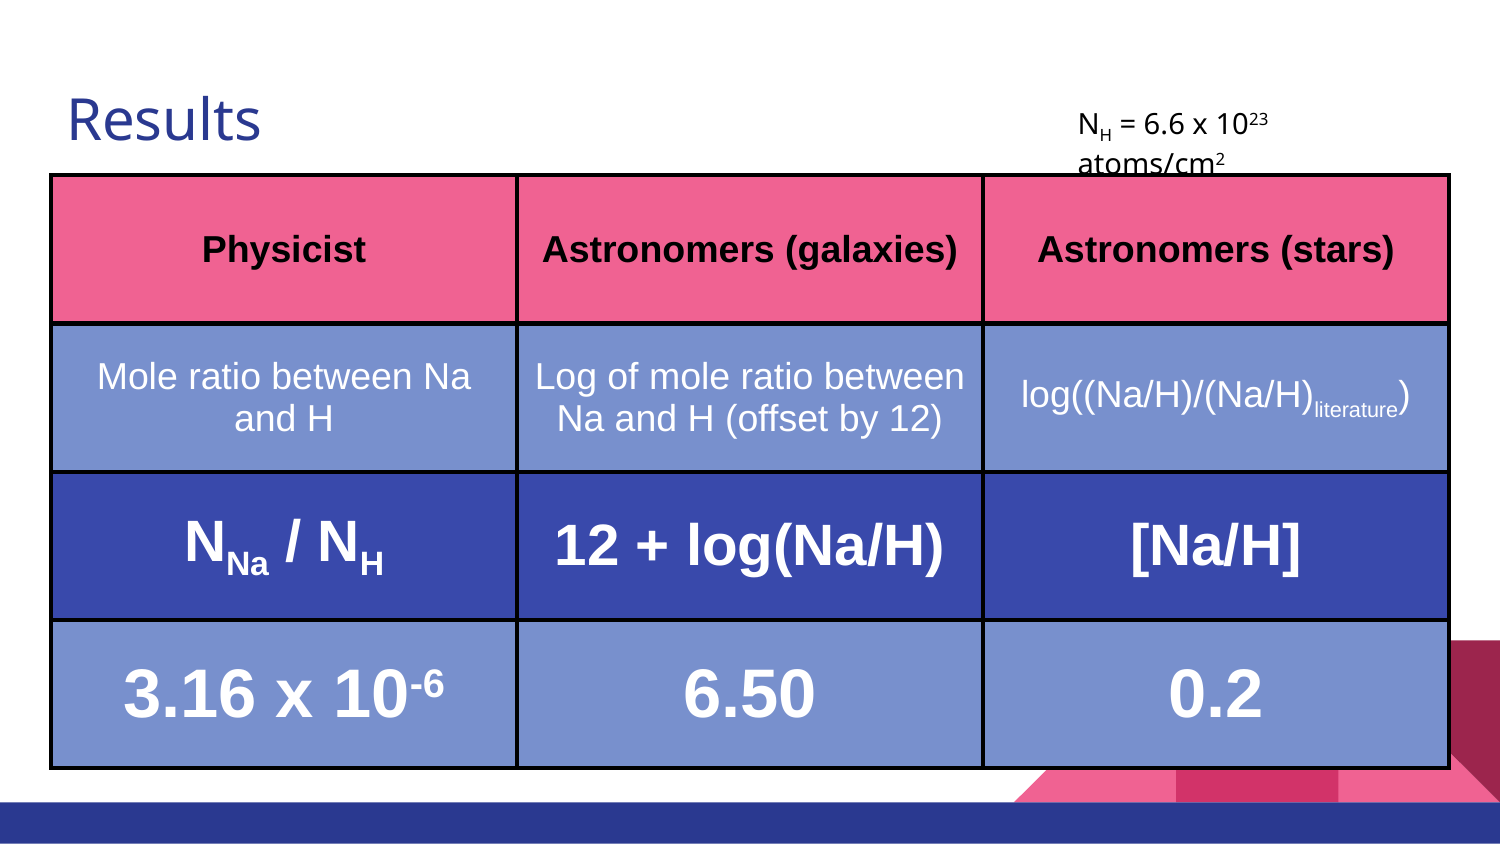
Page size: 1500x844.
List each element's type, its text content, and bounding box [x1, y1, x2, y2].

table_header Astronomers (stars) [985, 177, 1447, 321]
table_header Astronomers (galaxies) [519, 177, 981, 321]
table_cell Mole ratio between Na and H [53, 326, 515, 470]
text_box NH = 6.6 x 1023 atoms/cm2 [1062, 90, 1439, 195]
title Results [51, 67, 1449, 167]
table_cell 3.16 x 10-6 [53, 622, 515, 766]
table_cell log((Na/H)/(Na/H)literature) [985, 326, 1447, 470]
table_cell Log of mole ratio between Na and H (offset by 12) [519, 326, 981, 470]
table_header Physicist [53, 177, 515, 321]
table_cell 0.2 [985, 622, 1447, 766]
table_cell 12 + log(Na/H) [519, 474, 981, 618]
table_cell [Na/H] [985, 474, 1447, 618]
table_cell NNa / NH [53, 474, 515, 618]
table_cell 6.50 [519, 622, 981, 766]
